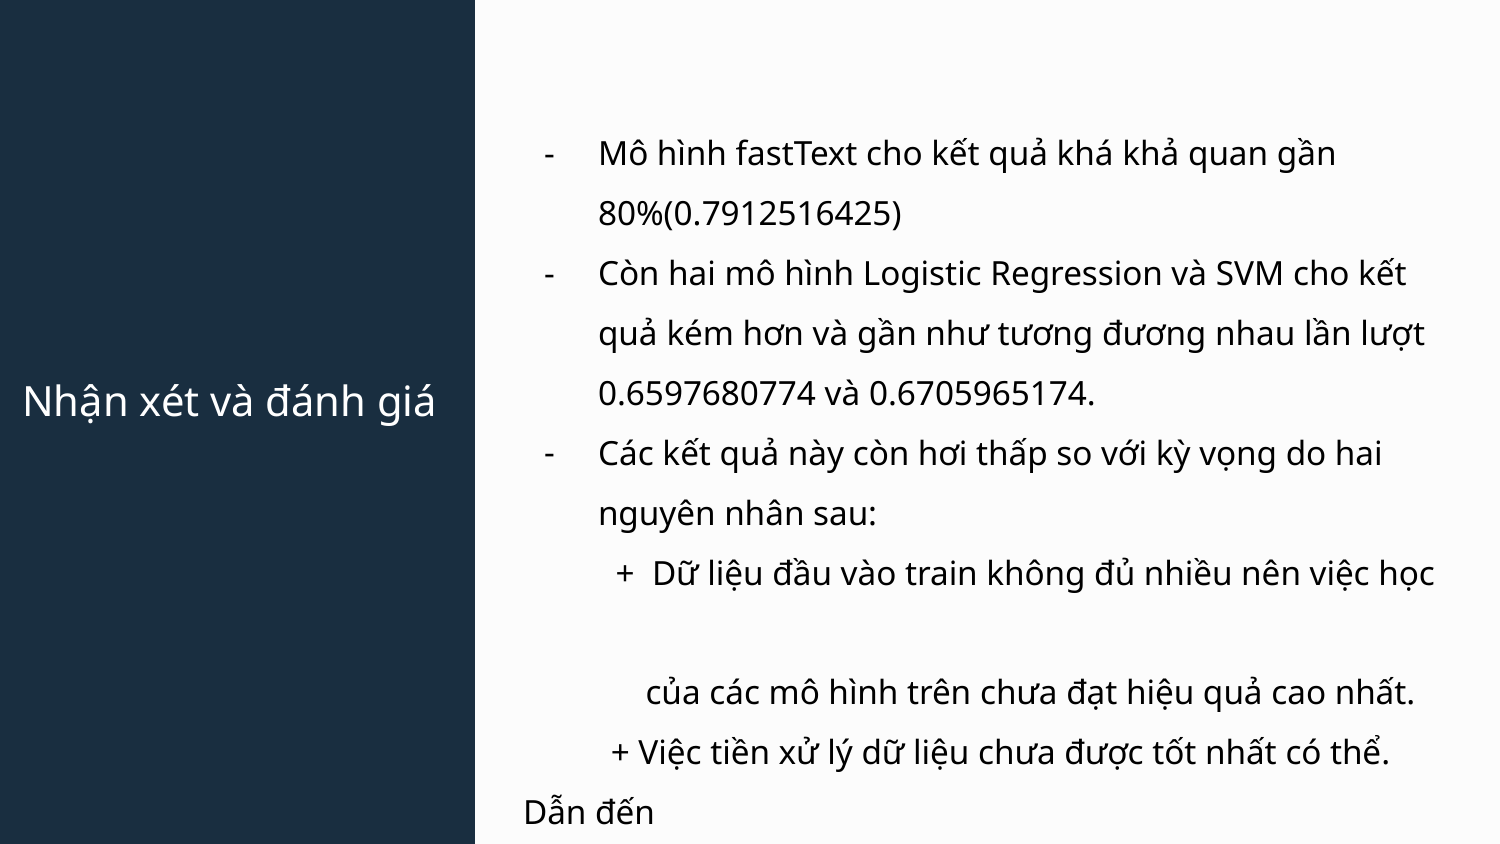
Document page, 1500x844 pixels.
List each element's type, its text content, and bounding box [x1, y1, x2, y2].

text_box Mô hình fastText cho kết quả khá khả quan gần 80%(0.7912516425) Còn hai mô hình Logistic Regression và SVM cho kết quả kém hơn và gần như tương đương nhau lần lượt 0.6597680774 và 0.6705965174. Các kết quả này còn hơi thấp so với kỳ vọng do hai nguyên nhân sau: + Dữ liệu đầu vào train không đủ nhiều nên việc học của các mô hình trên chưa đạt hiệu quả cao nhất. + Việc tiền xử lý dữ liệu chưa được tốt nhất có thể. Dẫn đến Việc dự đoán đạt kết quả không cao như kỳ vọng. [508, 97, 1468, 769]
title Nhận xét và đánh giá [0, 280, 478, 563]
